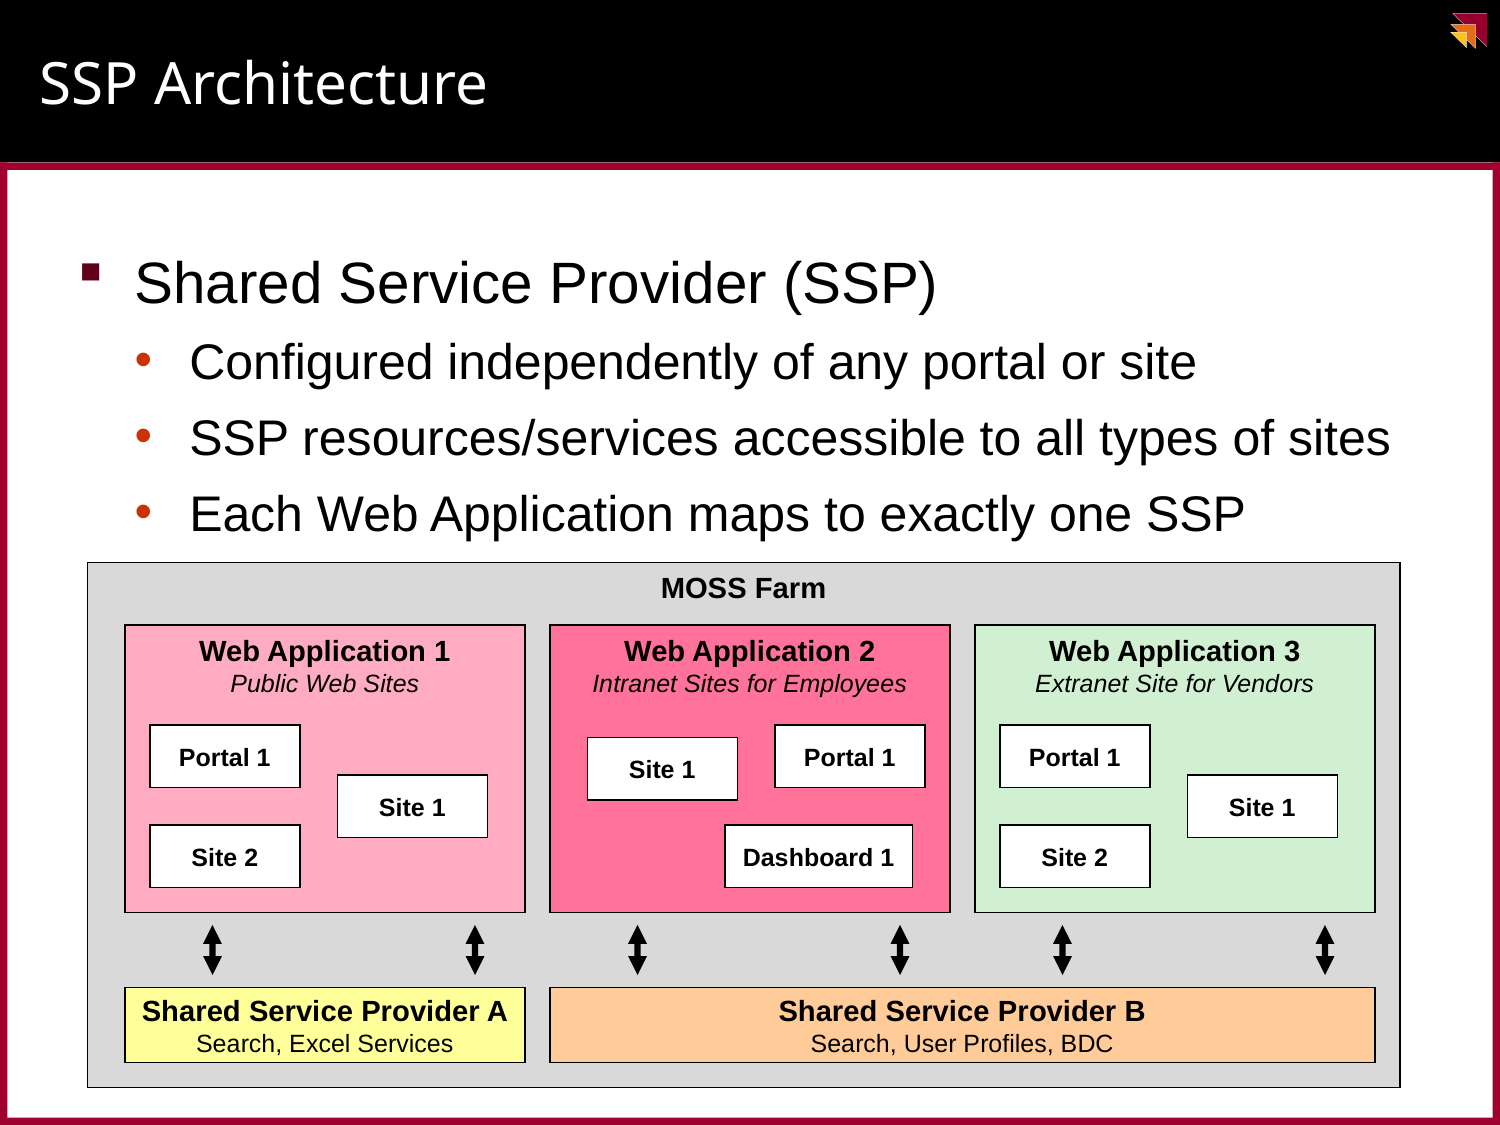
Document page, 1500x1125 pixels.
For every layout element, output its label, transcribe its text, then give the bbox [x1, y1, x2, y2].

picture [1450, 13, 1487, 50]
title SSP Architecture [24, 12, 1438, 150]
text_box [631, 924, 644, 976]
text_box Portal 1 [999, 724, 1150, 788]
text_box Portal 1 [149, 724, 300, 788]
text_box Dashboard 1 [725, 824, 913, 888]
text_box Web Application 1 Public Web Sites [125, 624, 525, 913]
text_box Site 2 [999, 824, 1150, 888]
text_box [468, 924, 482, 976]
text_box [893, 924, 907, 976]
text_box MOSS Farm [87, 562, 1400, 1088]
text_box Web Application 3 Extranet Site for Vendors [975, 624, 1375, 913]
text_box [206, 924, 219, 976]
text_box Web Application 2 Intranet Sites for Employees [549, 624, 950, 913]
text_box [1318, 924, 1332, 976]
text_box Site 2 [149, 824, 300, 888]
text_box Site 1 [587, 737, 738, 800]
text_box Shared Service Provider A Search, Excel Services [125, 987, 525, 1063]
text_box [1056, 924, 1069, 976]
text_box Site 1 [337, 774, 488, 838]
text_box Portal 1 [774, 724, 925, 788]
list Shared Service Provider (SSP) Configured independently of any portal or site SSP resources/services accessible to all types of sites Each Web Application maps to exactly one SSP [62, 237, 1438, 1088]
text_box Site 1 [1187, 774, 1338, 838]
text_box Shared Service Provider B Search, User Profiles, BDC [549, 987, 1375, 1063]
